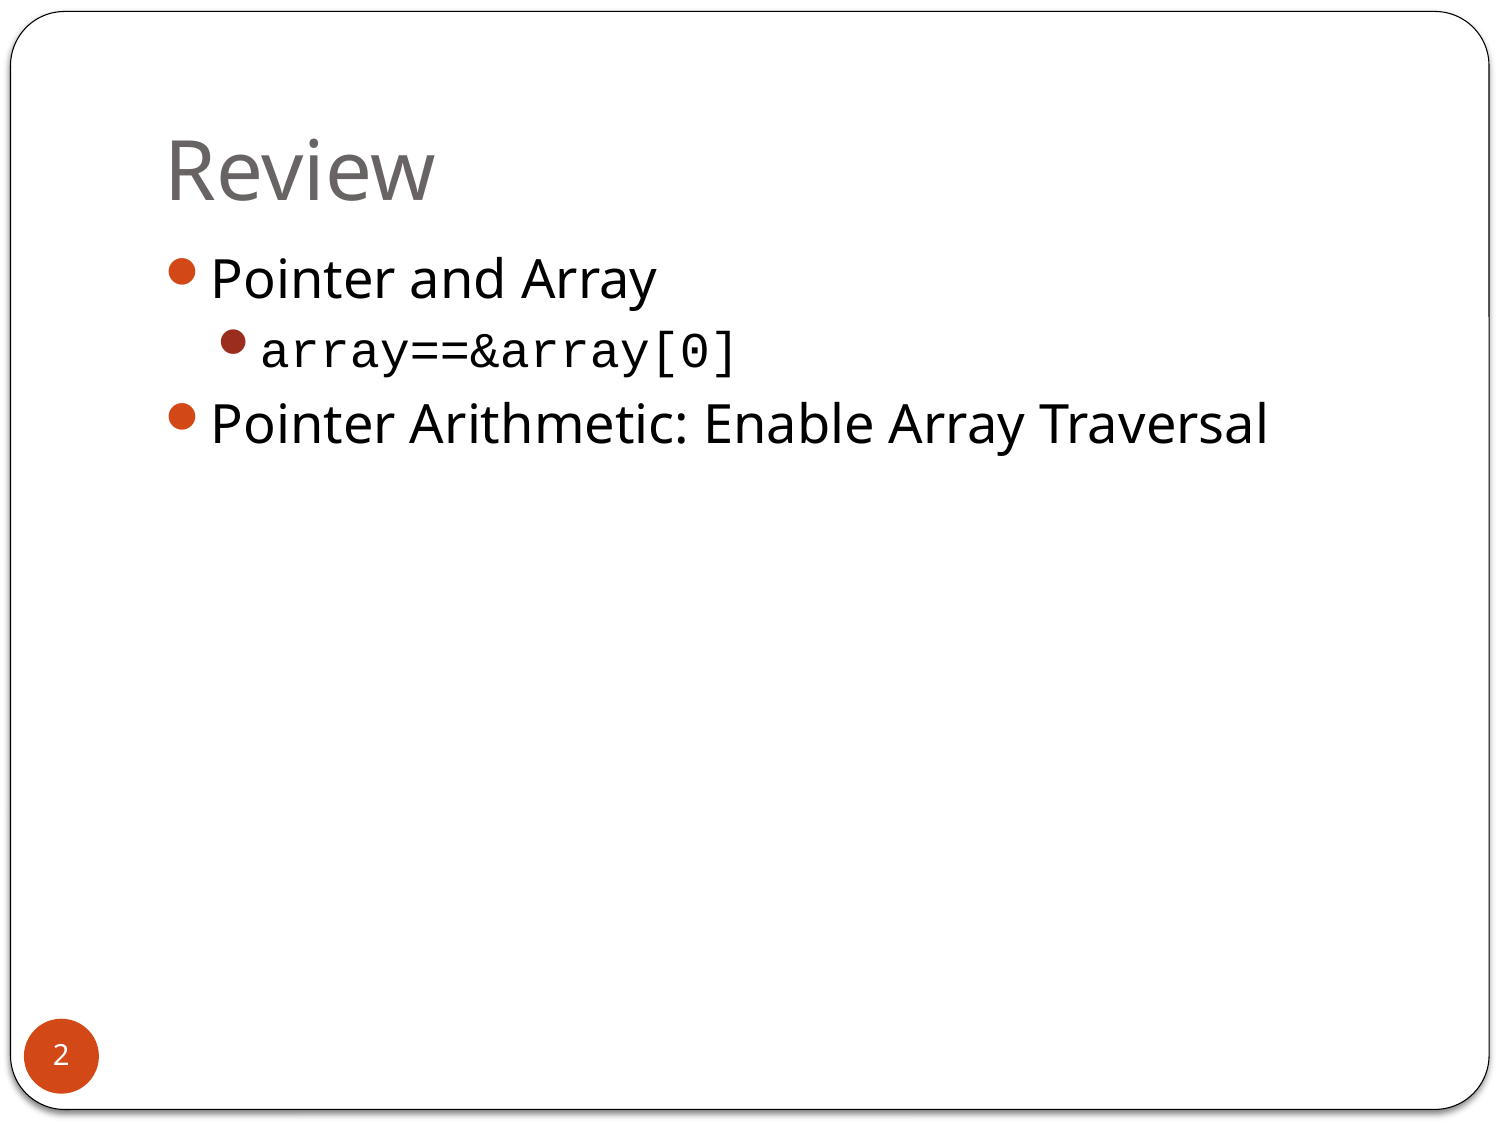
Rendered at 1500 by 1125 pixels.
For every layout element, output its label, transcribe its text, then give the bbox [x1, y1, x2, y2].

list Pointer and Array array==&array[0] Pointer Arithmetic: Enable Array Traversal [150, 237, 1425, 988]
slide_number 2 [23, 1018, 99, 1094]
title Review [150, 45, 1425, 233]
